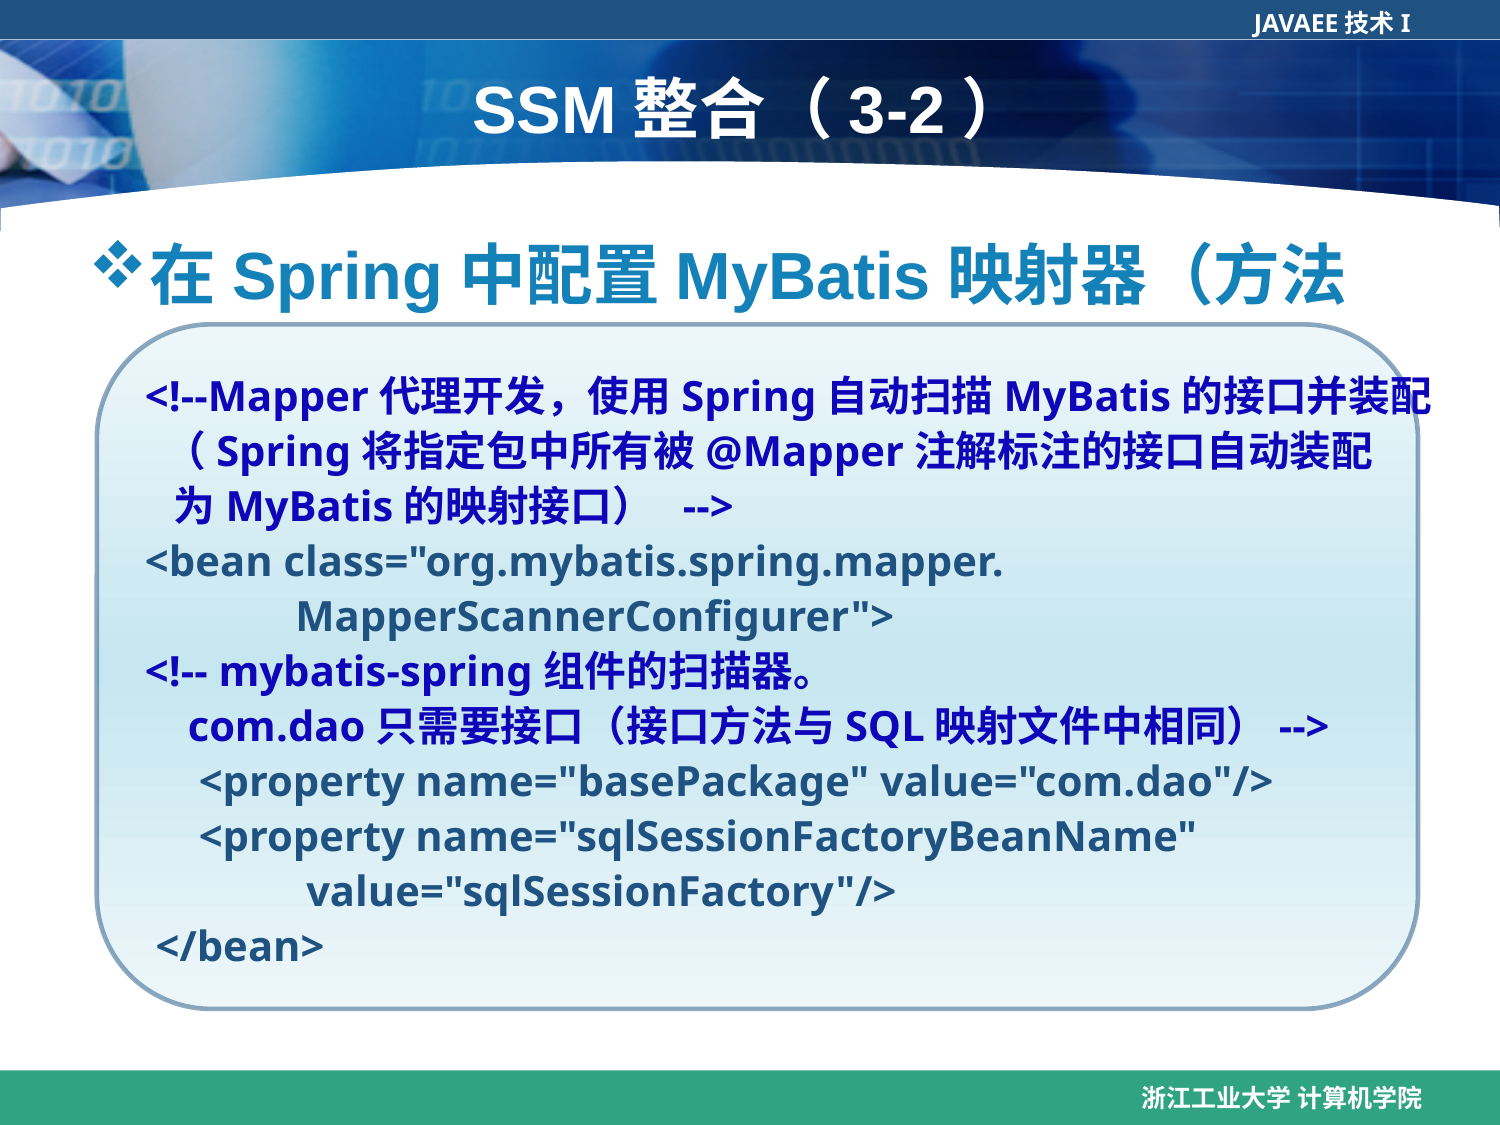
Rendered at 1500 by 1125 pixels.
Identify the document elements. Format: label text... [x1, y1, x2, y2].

picture [0, 40, 1500, 208]
title SSM整合（3-2） [74, 52, 1426, 163]
text_box <!--Mapper代理开发，使用Spring自动扫描MyBatis的接口并装配 （Spring将指定包中所有被@Mapper注解标注的接口自动装配 为MyBatis的映射接口） --> <bean class="org.mybatis.spring.mapper. MapperScannerConfigurer"> <!-- mybatis-spring组件的扫描器。 com.dao只需要接口（接口方法与SQL映射文件中相同）--> <property name="basePackage" value="com.dao"/> <property name="sqlSessionFactoryBeanName" value="sqlSessionFactory"/> </bean> [96, 324, 1418, 1009]
list 在Spring中配置MyBatis映射器（方法2） [73, 216, 1442, 1027]
